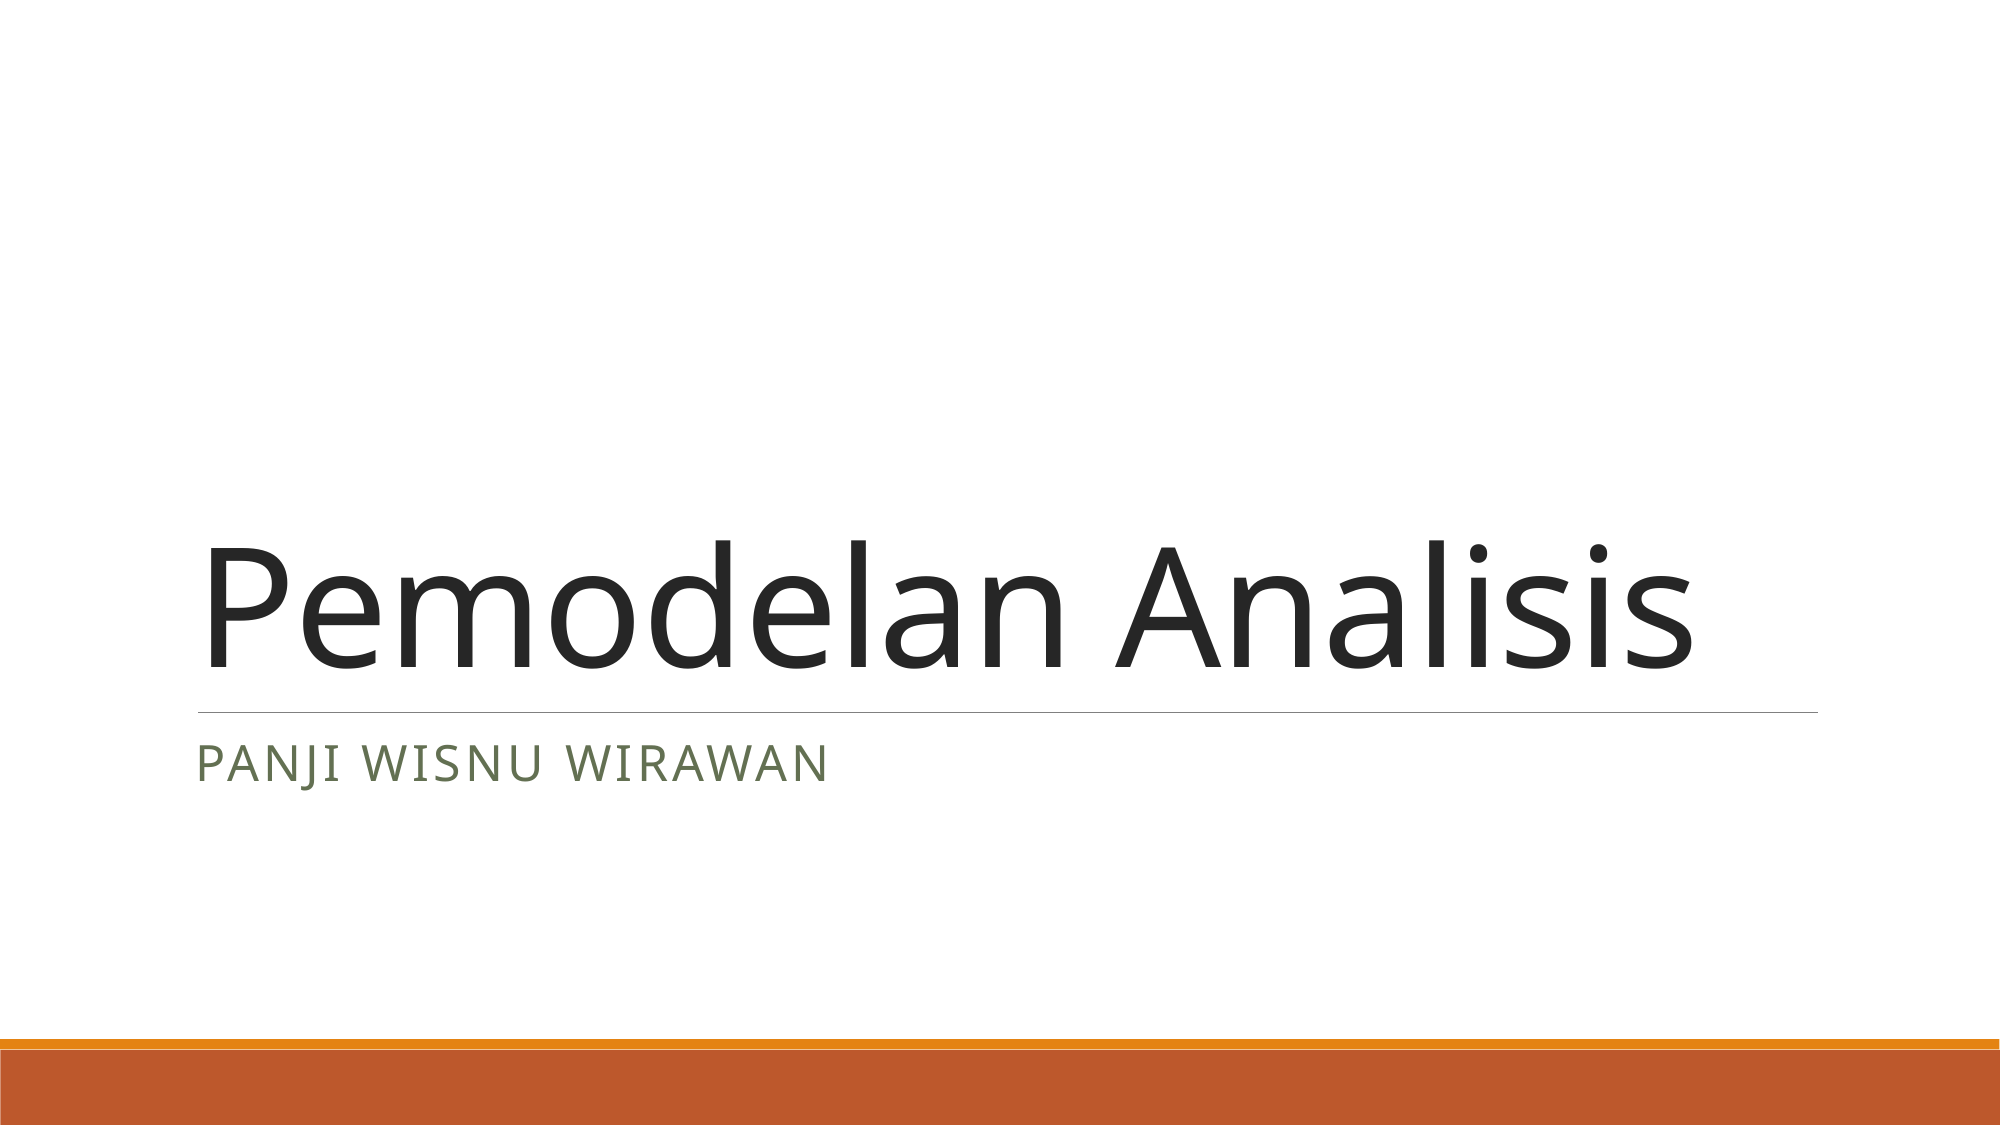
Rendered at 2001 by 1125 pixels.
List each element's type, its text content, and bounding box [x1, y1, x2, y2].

title Pemodelan Analisis [180, 124, 1830, 710]
subtitle Panji Wisnu Wirawan [180, 730, 1831, 919]
